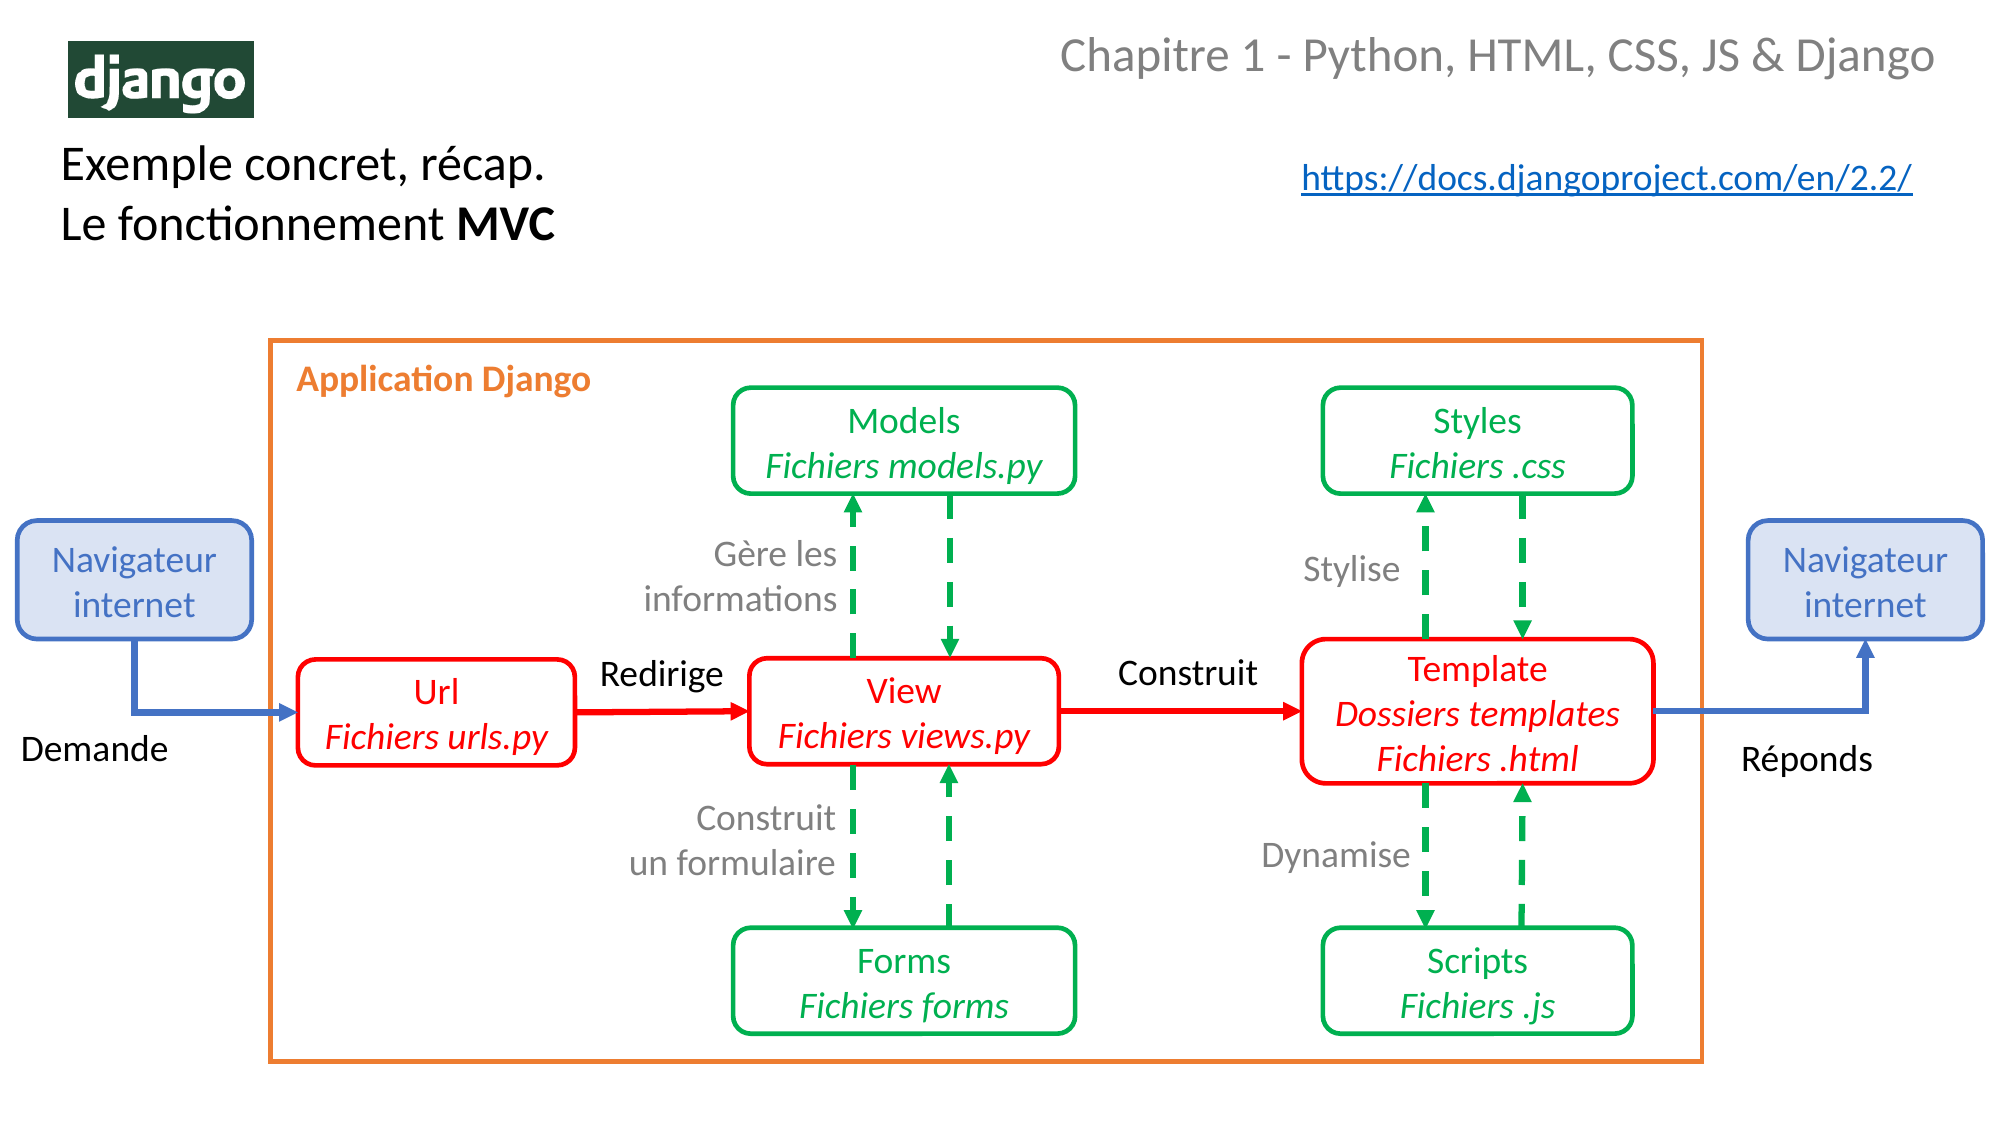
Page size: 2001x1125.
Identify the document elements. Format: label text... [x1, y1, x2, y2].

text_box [179, 594, 253, 758]
text_box Gère les informations [628, 521, 852, 627]
text_box Styles Fichiers .css [1321, 386, 1634, 495]
text_box Forms Fichiers forms [732, 926, 1077, 1035]
text_box Scripts Fichiers .js [1321, 926, 1634, 1035]
text_box Dynamise [1246, 822, 1425, 883]
subtitle Chapitre 1 - Python, HTML, CSS, JS & Django [1045, 21, 2000, 90]
text_box Url Fichiers urls.py [296, 658, 576, 767]
text_box View Fichiers views.py [748, 657, 1060, 766]
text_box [1653, 639, 1866, 712]
text_box Exemple concret, récap. Le fonctionnement MVC [45, 123, 1172, 258]
text_box [269, 713, 1703, 1062]
text_box Réponds [1726, 726, 1889, 787]
text_box Demande [6, 716, 184, 777]
picture [68, 41, 254, 118]
text_box Navigateur internet [16, 519, 253, 641]
text_box Application Django [281, 346, 607, 407]
text_box Redirige [585, 641, 740, 701]
text_box Construit un formulaire [613, 785, 851, 891]
text_box Navigateur internet [1747, 519, 1984, 641]
text_box Template Dossiers templates Fichiers .html [1300, 638, 1655, 785]
text_box Construit [1103, 640, 1274, 701]
text_box [269, 339, 1703, 710]
text_box https://docs.djangoproject.com/en/2.2/ [1286, 145, 1928, 206]
text_box Models Fichiers models.py [732, 386, 1077, 495]
text_box Stylise [1288, 536, 1416, 597]
